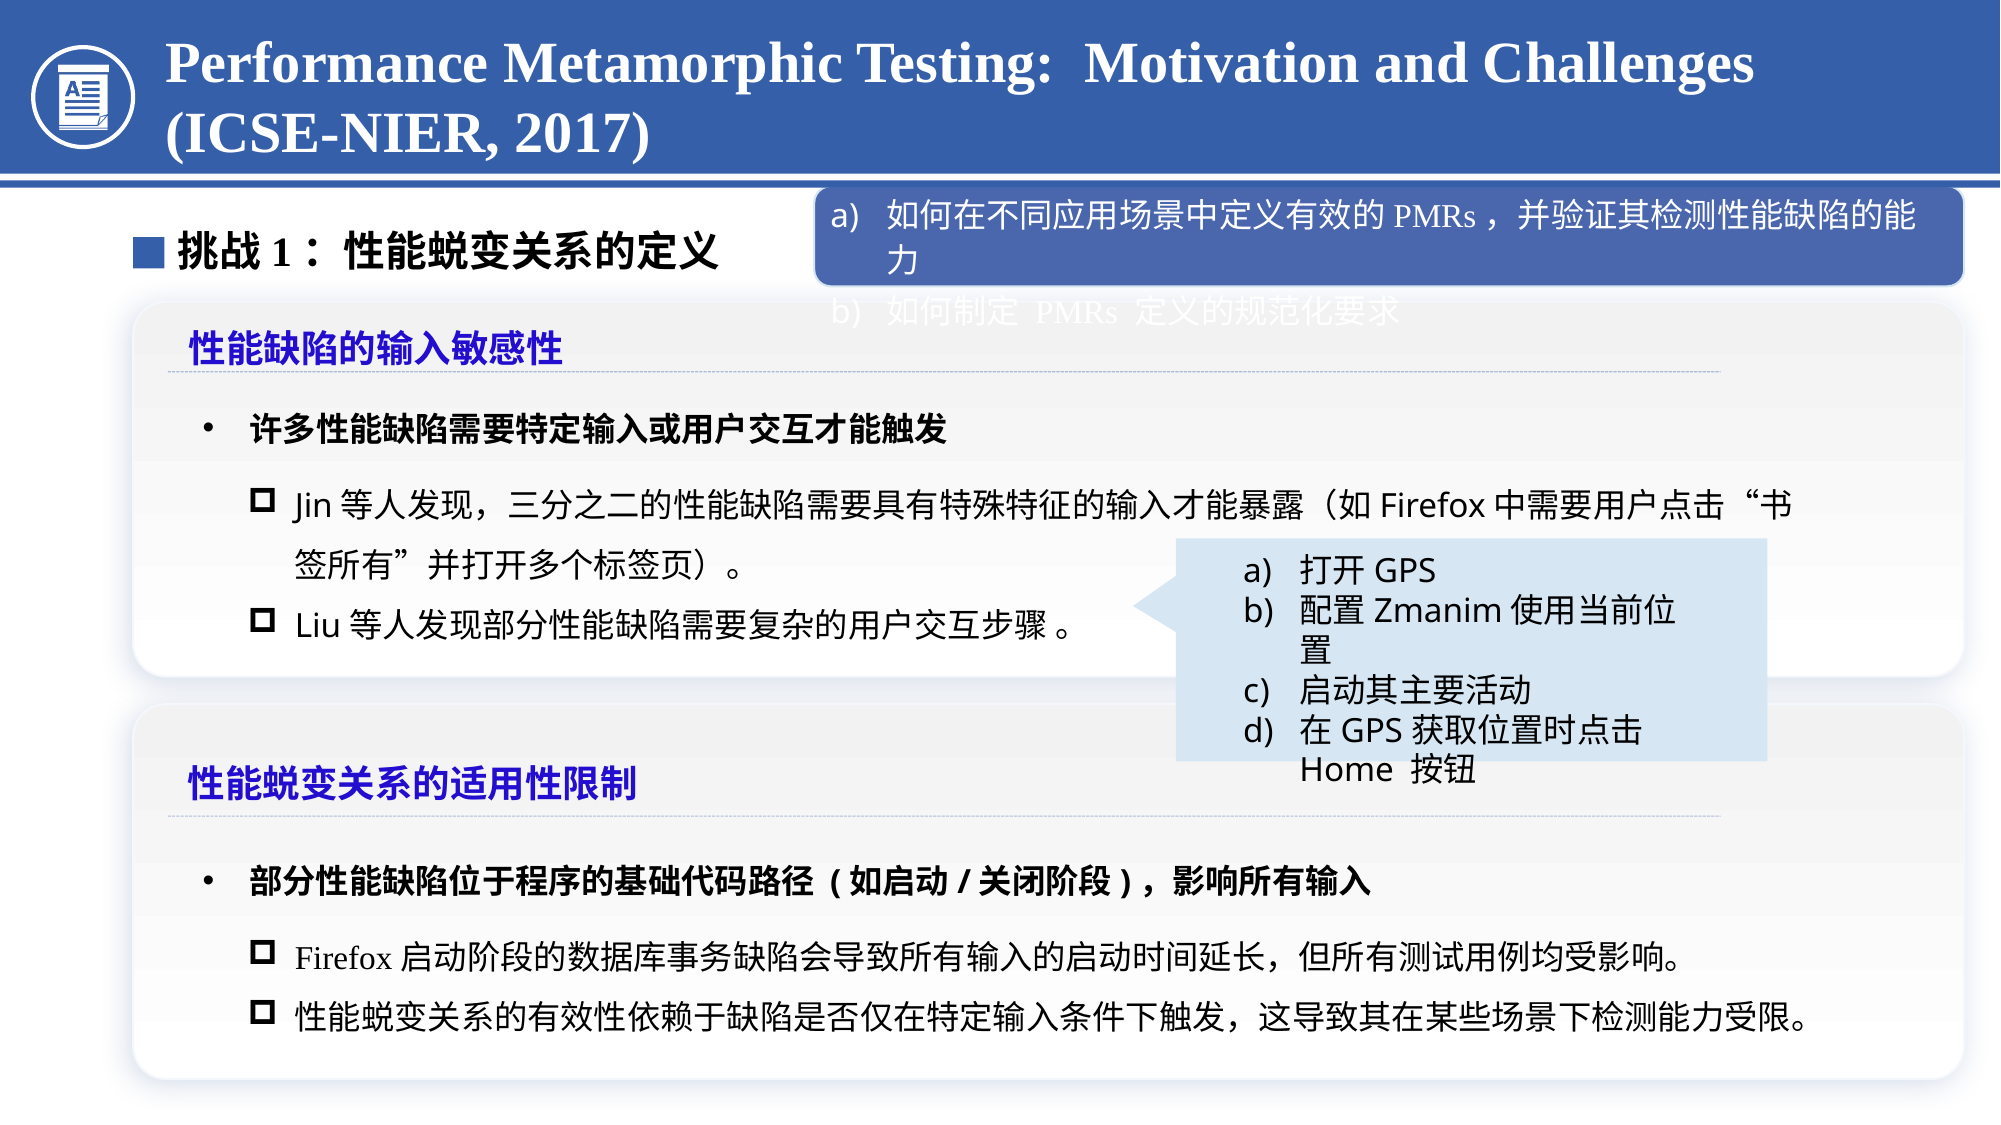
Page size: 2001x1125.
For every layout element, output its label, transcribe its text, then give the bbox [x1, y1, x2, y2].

text_box [132, 703, 1966, 1081]
text_box 性能蜕变关系的适用性限制 [148, 736, 677, 813]
text_box [0, 179, 2000, 189]
text_box 许多性能缺陷需要特定输入或用户交互才能触发 [187, 380, 1079, 455]
text_box 性能缺陷的输入敏感性 [148, 302, 604, 378]
text_box [0, 0, 2000, 175]
text_box 如何在不同应用场景中定义有效的PMRs，并验证其检测性能缺陷的能力 如何制定 PMRs 定义的规范化要求 [815, 182, 1954, 338]
text_box Firefox启动阶段的数据库事务缺陷会导致所有输入的启动时间延长，但所有测试用例均受影响。 性能蜕变关系的有效性依赖于缺陷是否仅在特定输入条件下触发，这导致其在某些场景下检测能力受限。 [233, 909, 1835, 1044]
text_box [1954, 189, 1966, 286]
text_box Performance Metamorphic Testing: Motivation and Challenges (ICSE-NIER, 2017) [150, 16, 1797, 172]
text_box Jin等人发现，三分之二的性能缺陷需要具有特殊特征的输入才能暴露（如Firefox中需要用户点击“书签所有”并打开多个标签页）。 Liu等人发现部分性能缺陷需要复杂的用户交互步骤 。 [233, 457, 1835, 652]
text_box [1132, 538, 1768, 762]
text_box 打开GPS 配置Zmanim使用当前位置 启动其主要活动 在GPS获取位置时点击Home 按钮 [1228, 541, 1721, 796]
text_box [132, 300, 1966, 678]
text_box [132, 236, 163, 269]
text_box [33, 47, 134, 148]
text_box 挑战1：性能蜕变关系的定义 [163, 217, 815, 282]
text_box 部分性能缺陷位于程序的基础代码路径 (如启动/关闭阶段)，影响所有输入 [187, 832, 1797, 908]
